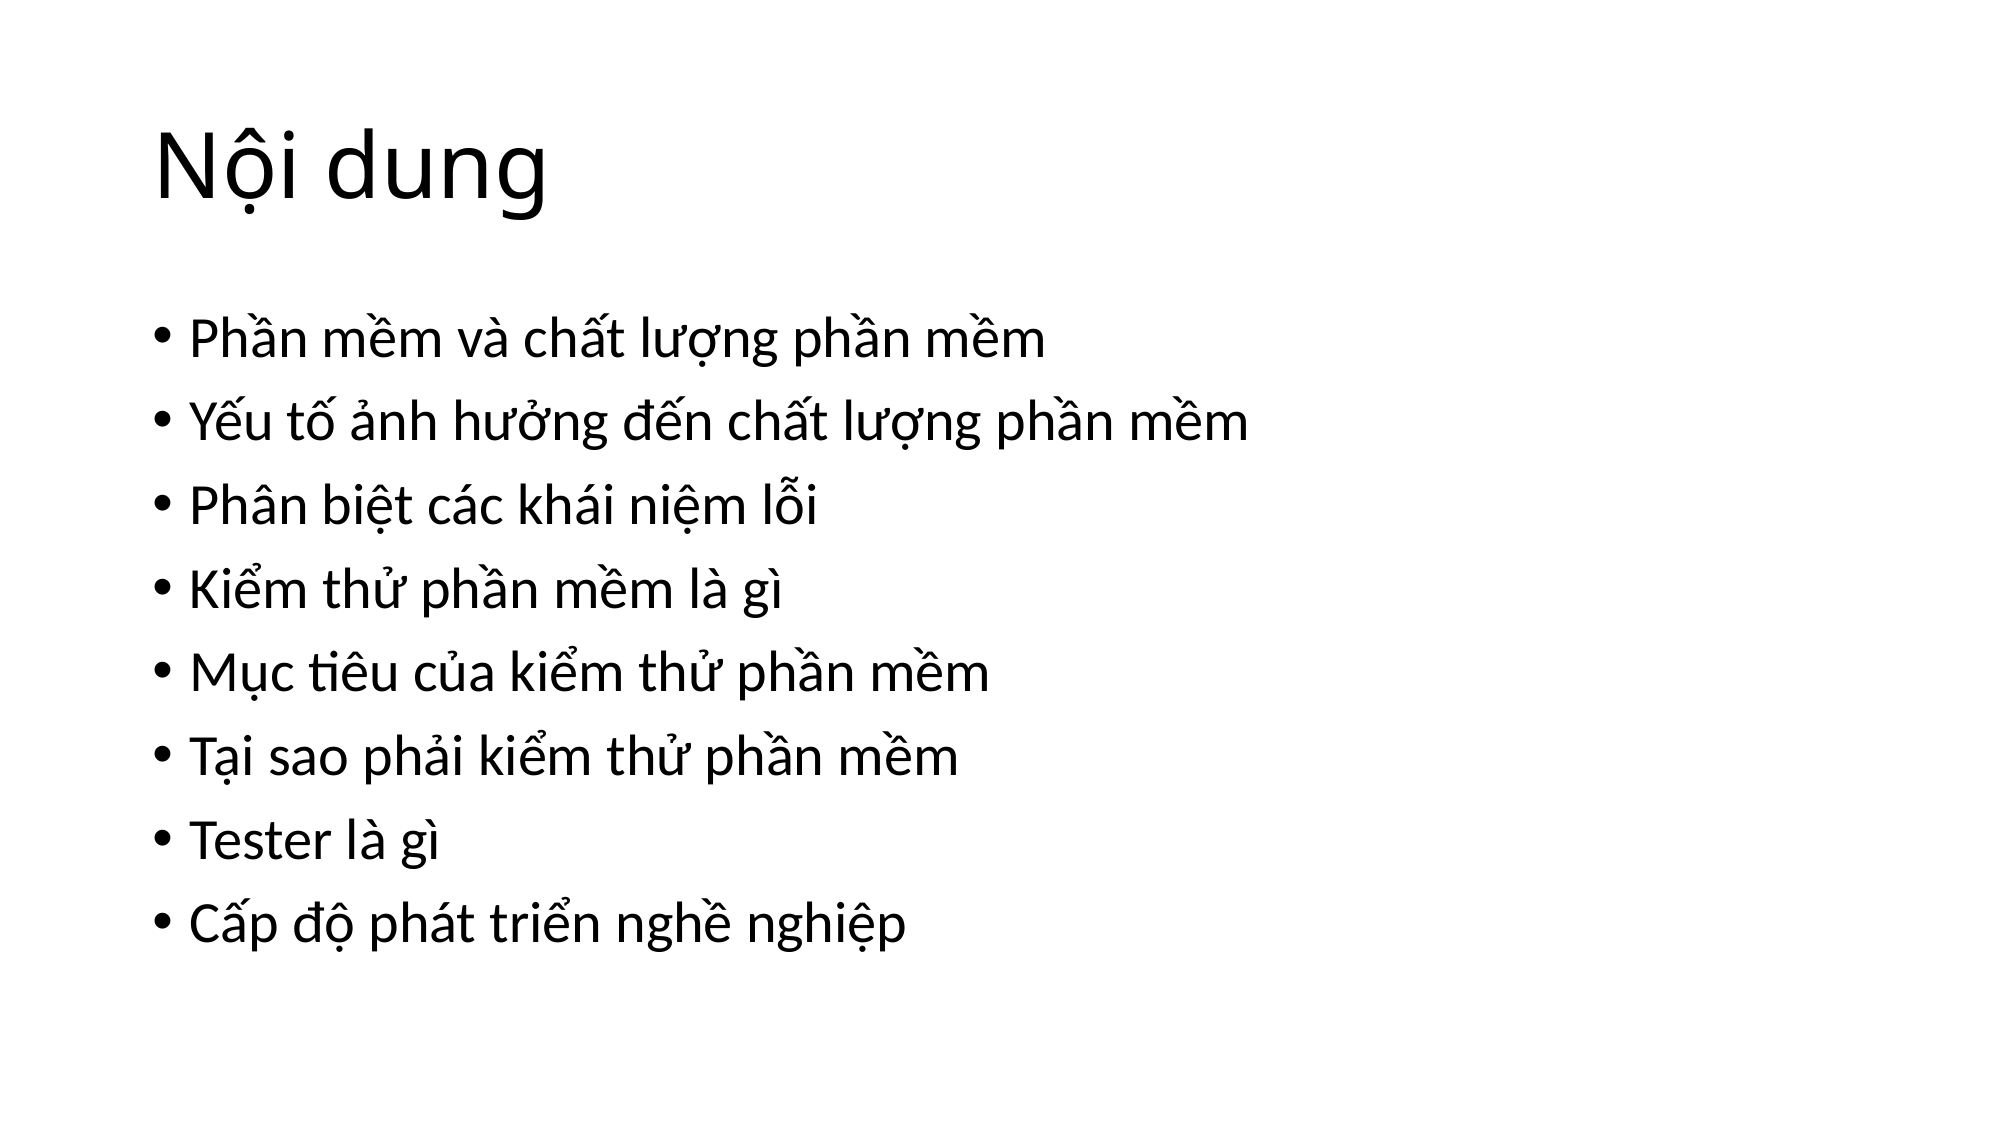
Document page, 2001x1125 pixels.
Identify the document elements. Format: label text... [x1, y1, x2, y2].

list Phần mềm và chất lượng phần mềm Yếu tố ảnh hưởng đến chất lượng phần mềm Phân biệt các khái niệm lỗi Kiểm thử phần mềm là gì Mục tiêu của kiểm thử phần mềm Tại sao phải kiểm thử phần mềm Tester là gì Cấp độ phát triển nghề nghiệp [137, 299, 1863, 1014]
title Nội dung [137, 59, 1863, 278]
